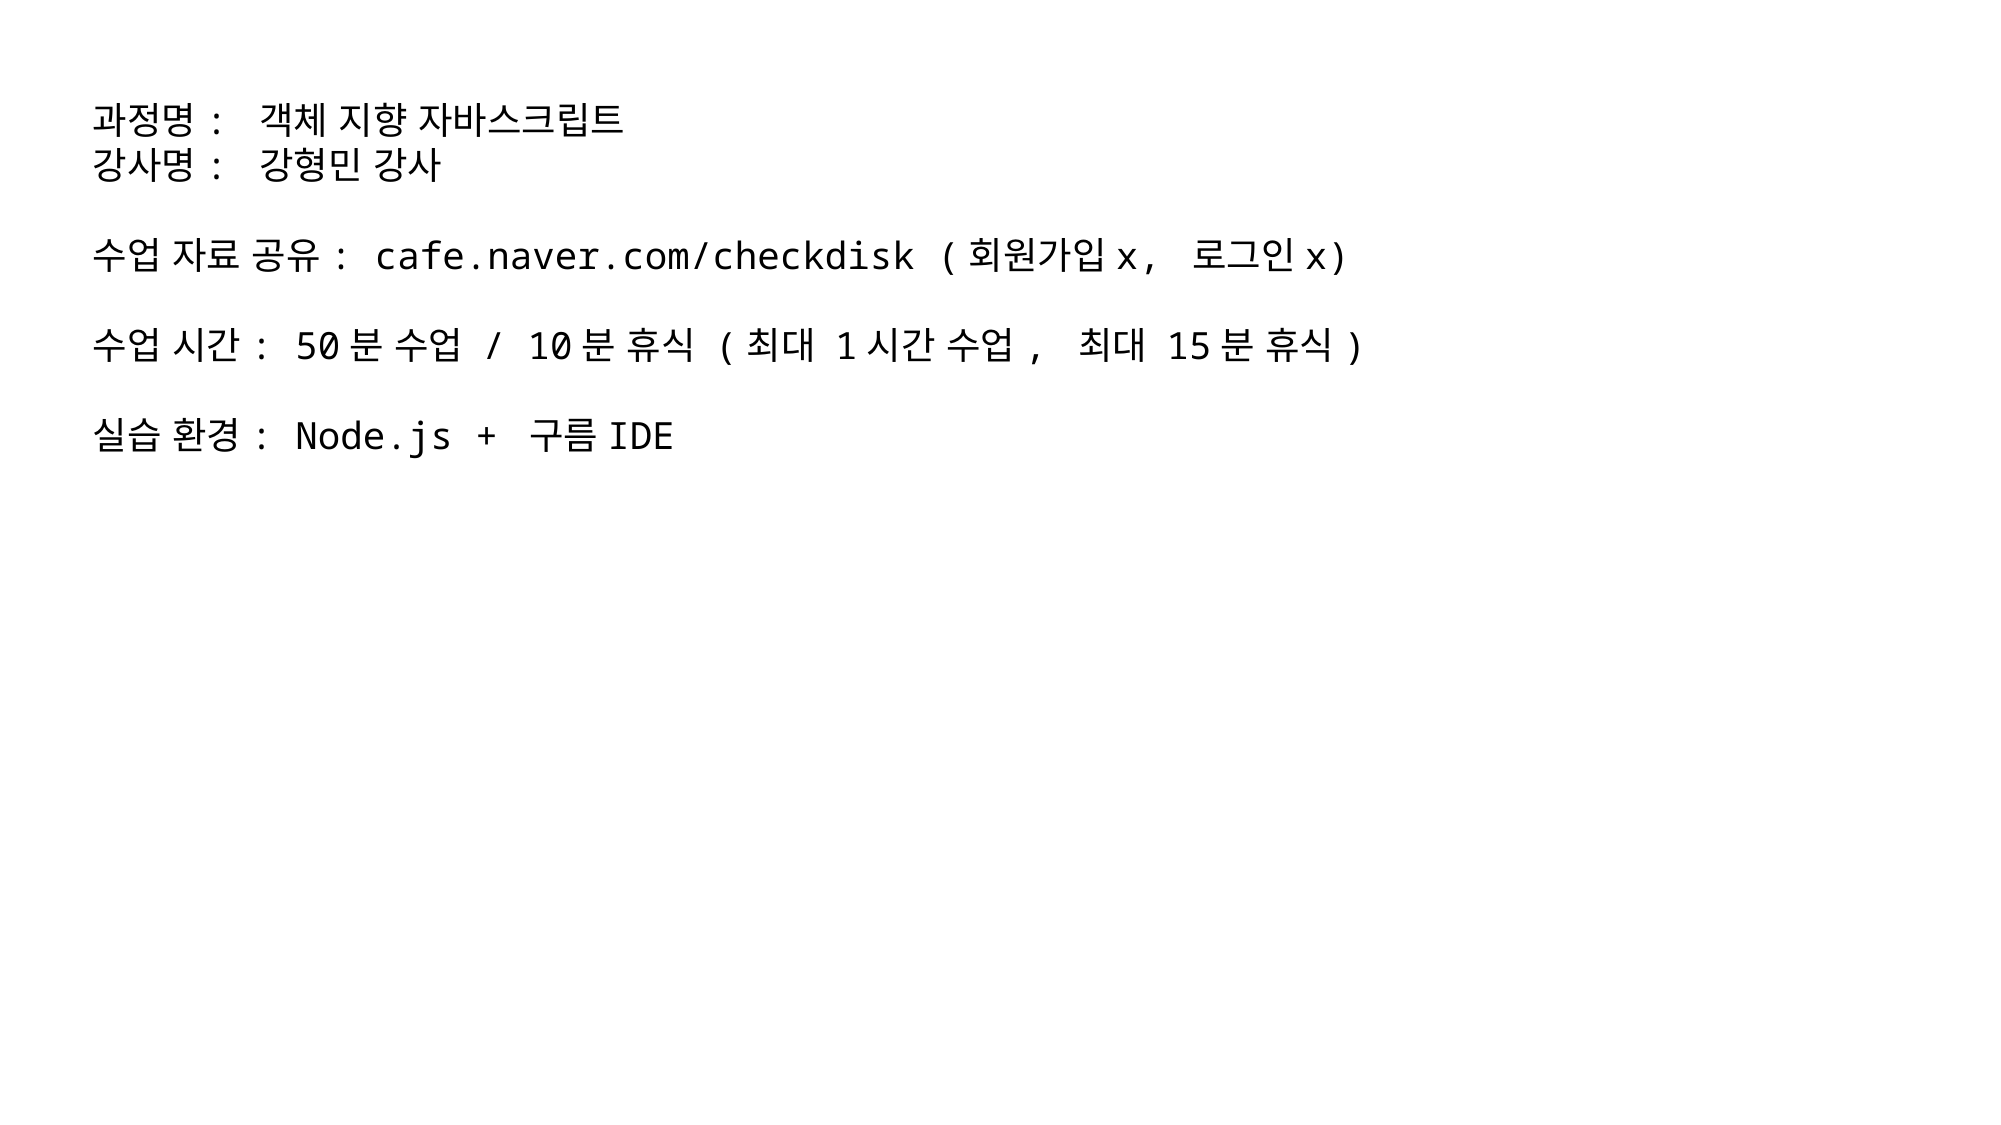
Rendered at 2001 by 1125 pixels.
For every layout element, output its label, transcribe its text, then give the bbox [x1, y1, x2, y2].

text_box 과정명: 객체 지향 자바스크립트 강사명: 강형민 강사 수업 자료 공유: cafe.naver.com/checkdisk (회원가입x, 로그인x) 수업 시간: 50분 수업 / 10분 휴식 (최대 1시간 수업, 최대 15분 휴식) 실습 환경: Node.js + 구름IDE [78, 89, 1381, 465]
